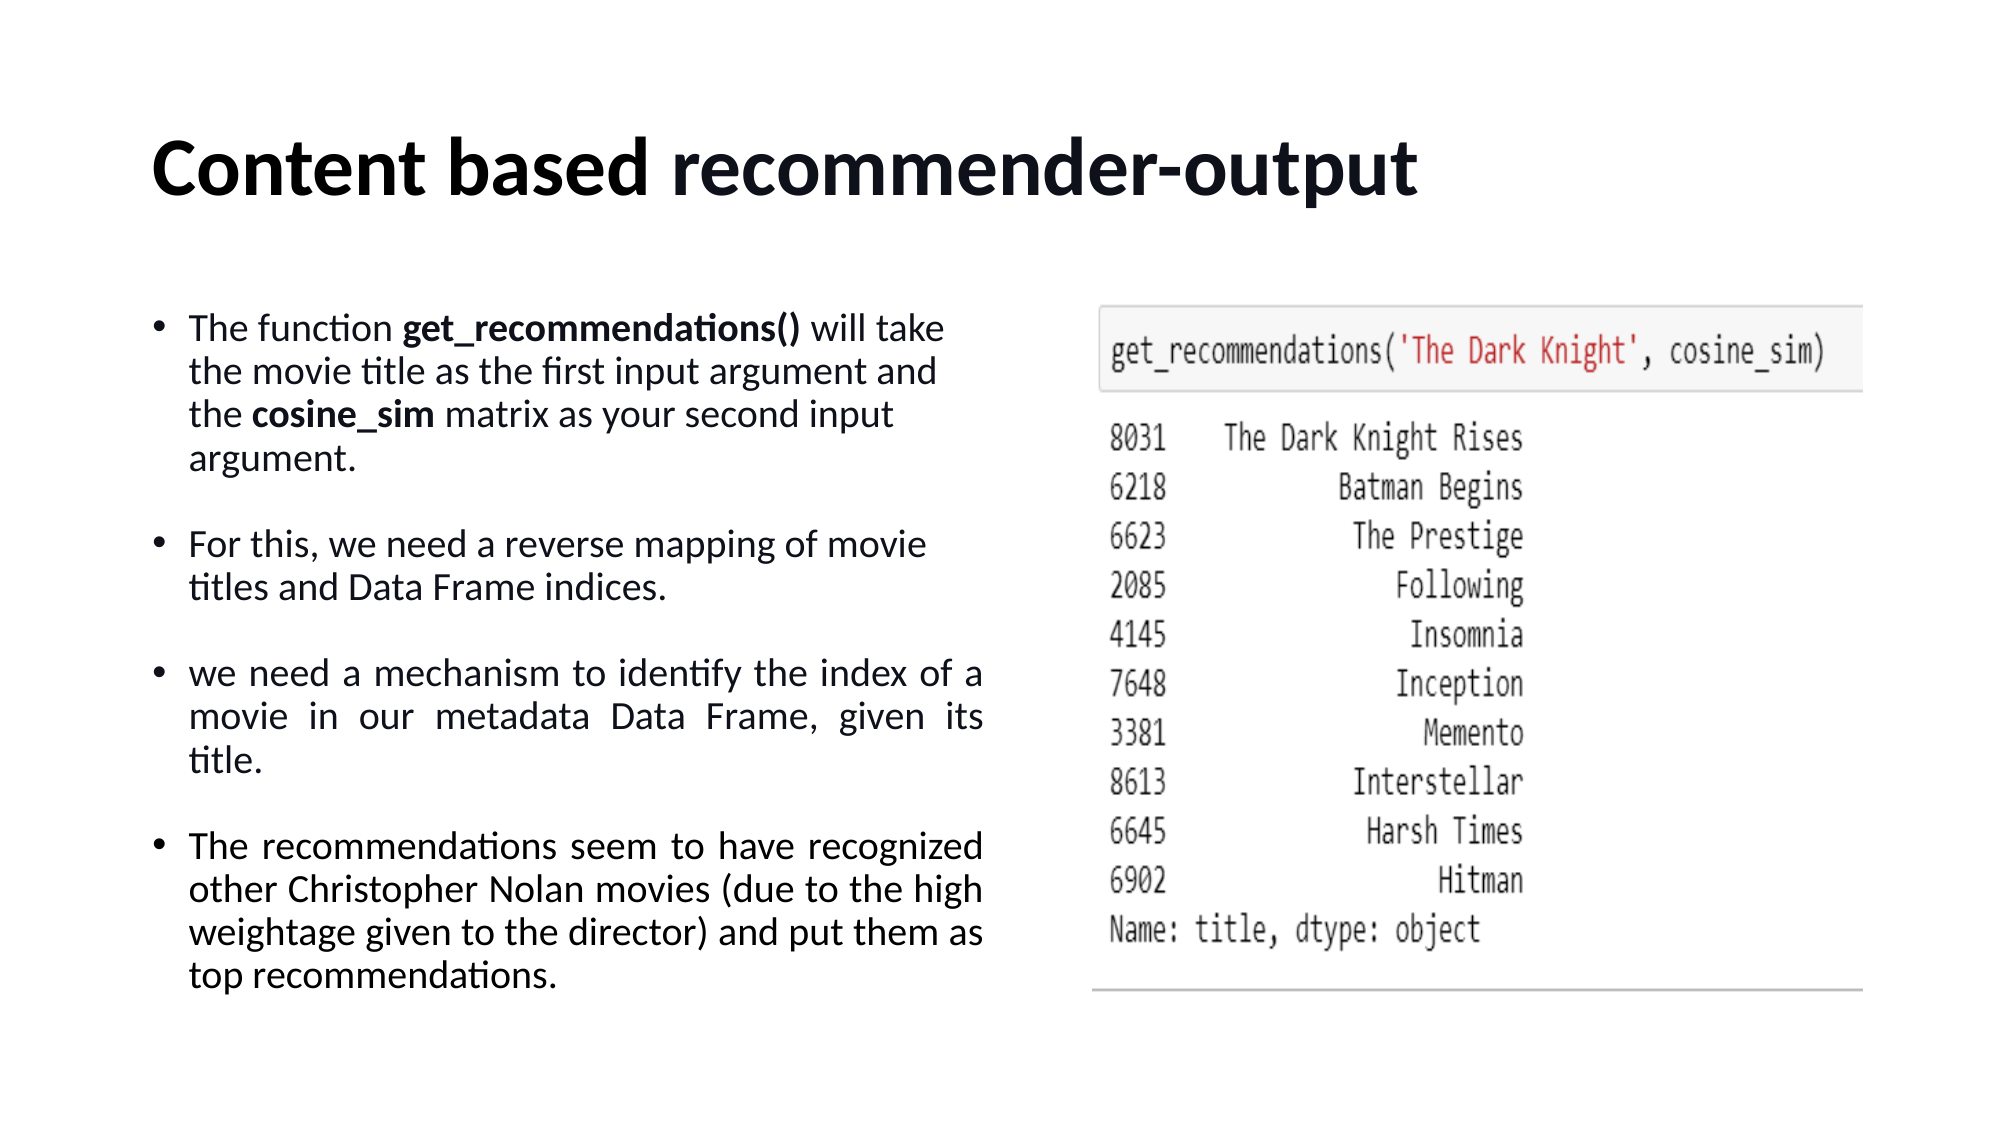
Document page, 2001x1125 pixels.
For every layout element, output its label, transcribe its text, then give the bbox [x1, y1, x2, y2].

title Content based recommender-output [137, 59, 1863, 278]
picture [1092, 299, 1863, 1014]
list The function get_recommendations() will take the movie title as the first input argument and the cosine_sim matrix as your second input argument. For this, we need a reverse mapping of movie titles and Data Frame indices. we need a mechanism to identify the index of a movie in our metadata Data Frame, given its title. The recommendations seem to have recognized other Christopher Nolan movies (due to the high weightage given to the director) and put them as top recommendations. [137, 299, 1000, 1014]
